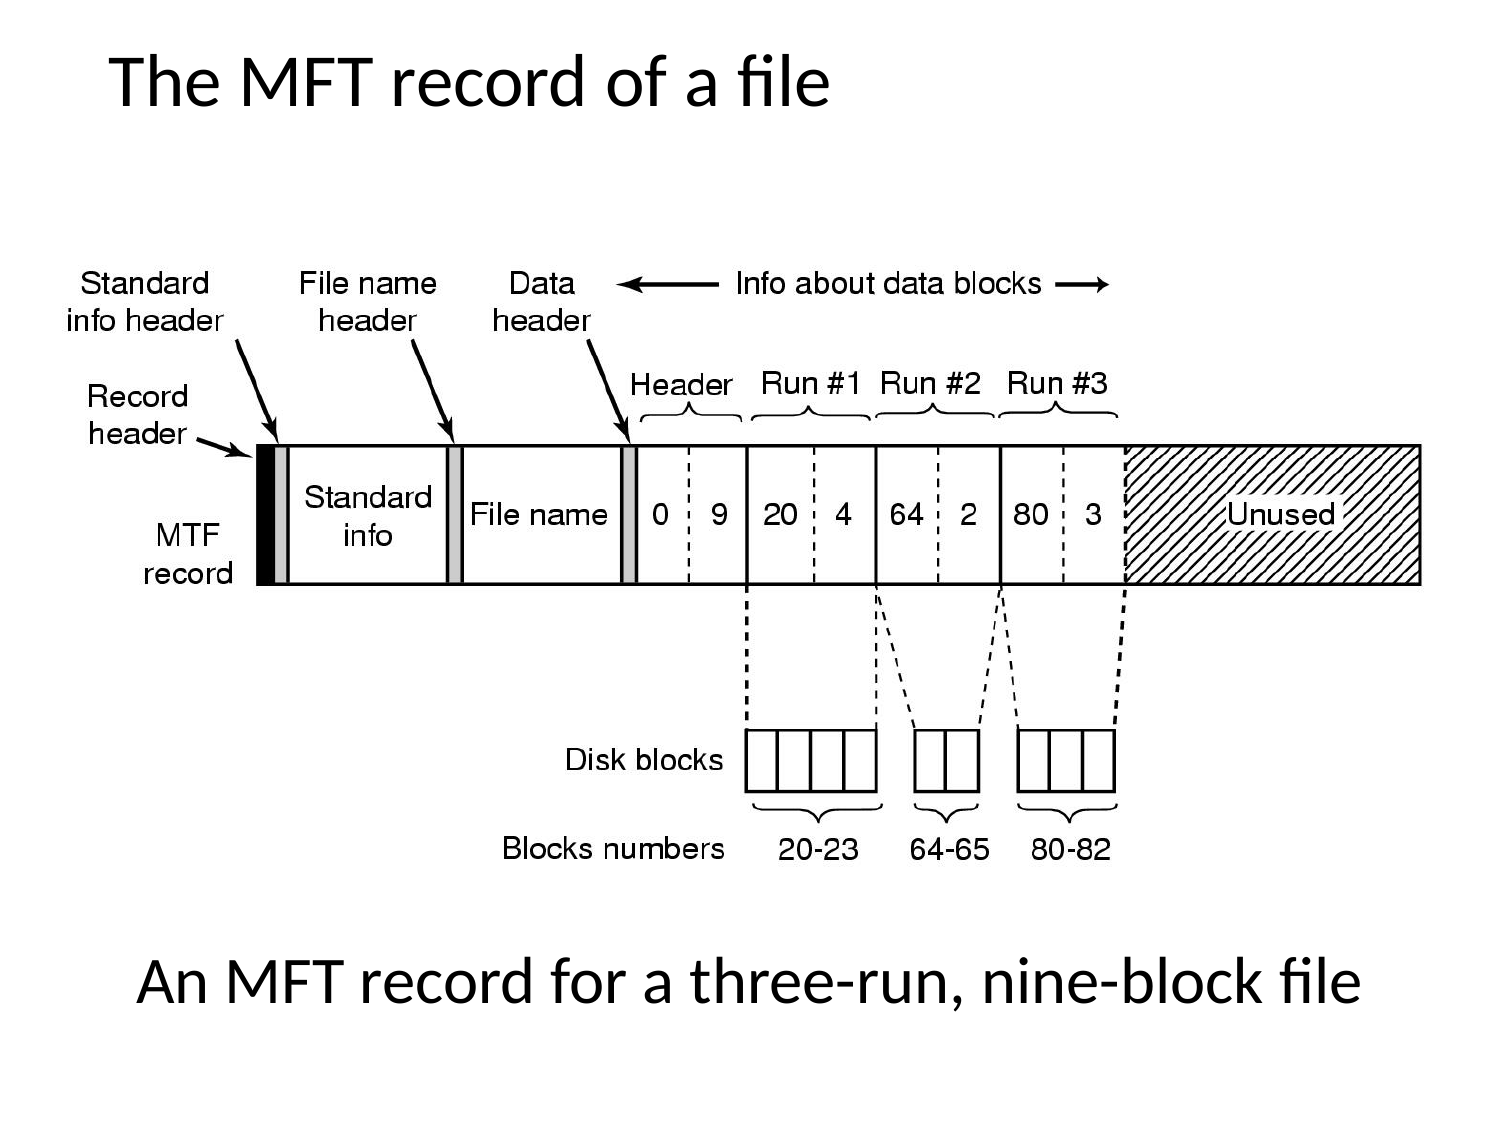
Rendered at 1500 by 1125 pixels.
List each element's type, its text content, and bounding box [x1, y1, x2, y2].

picture [62, 256, 1441, 868]
list An MFT record for a three-run, nine-block file [0, 929, 1500, 1062]
title The MFT record of a file [93, 0, 1369, 153]
